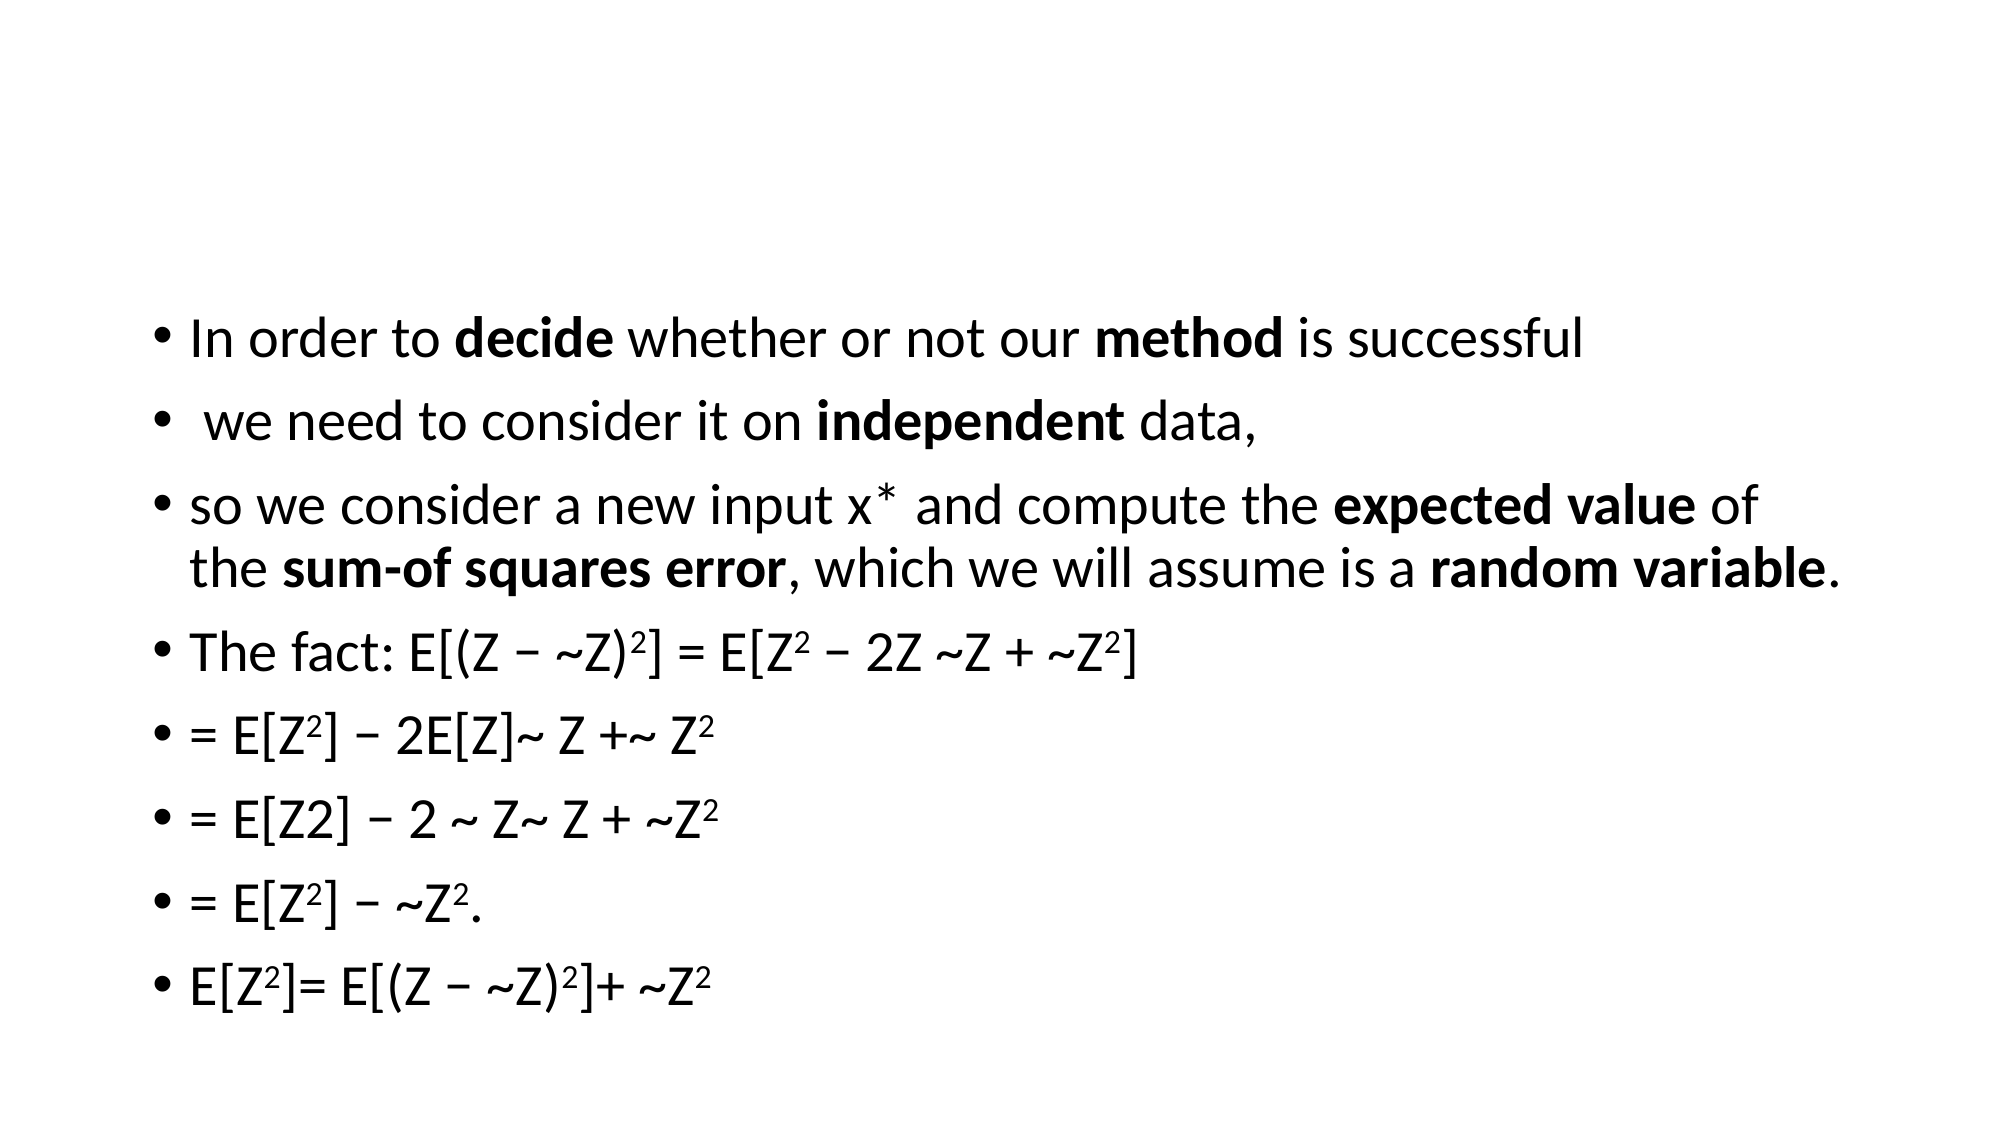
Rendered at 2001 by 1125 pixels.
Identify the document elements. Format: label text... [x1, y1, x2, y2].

list In order to decide whether or not our method is successful we need to consider it on independent data, so we consider a new input x* and compute the expected value of the sum-of squares error, which we will assume is a random variable. The fact: E[(Z − ~Z)2] = E[Z2 − 2Z ~Z + ~Z2] = E[Z2] − 2E[Z]~ Z +~ Z2 = E[Z2] − 2 ~ Z~ Z + ~Z2 = E[Z2] − ~Z2. E[Z2]= E[(Z − ~Z)2]+ ~Z2 [137, 299, 1863, 1102]
